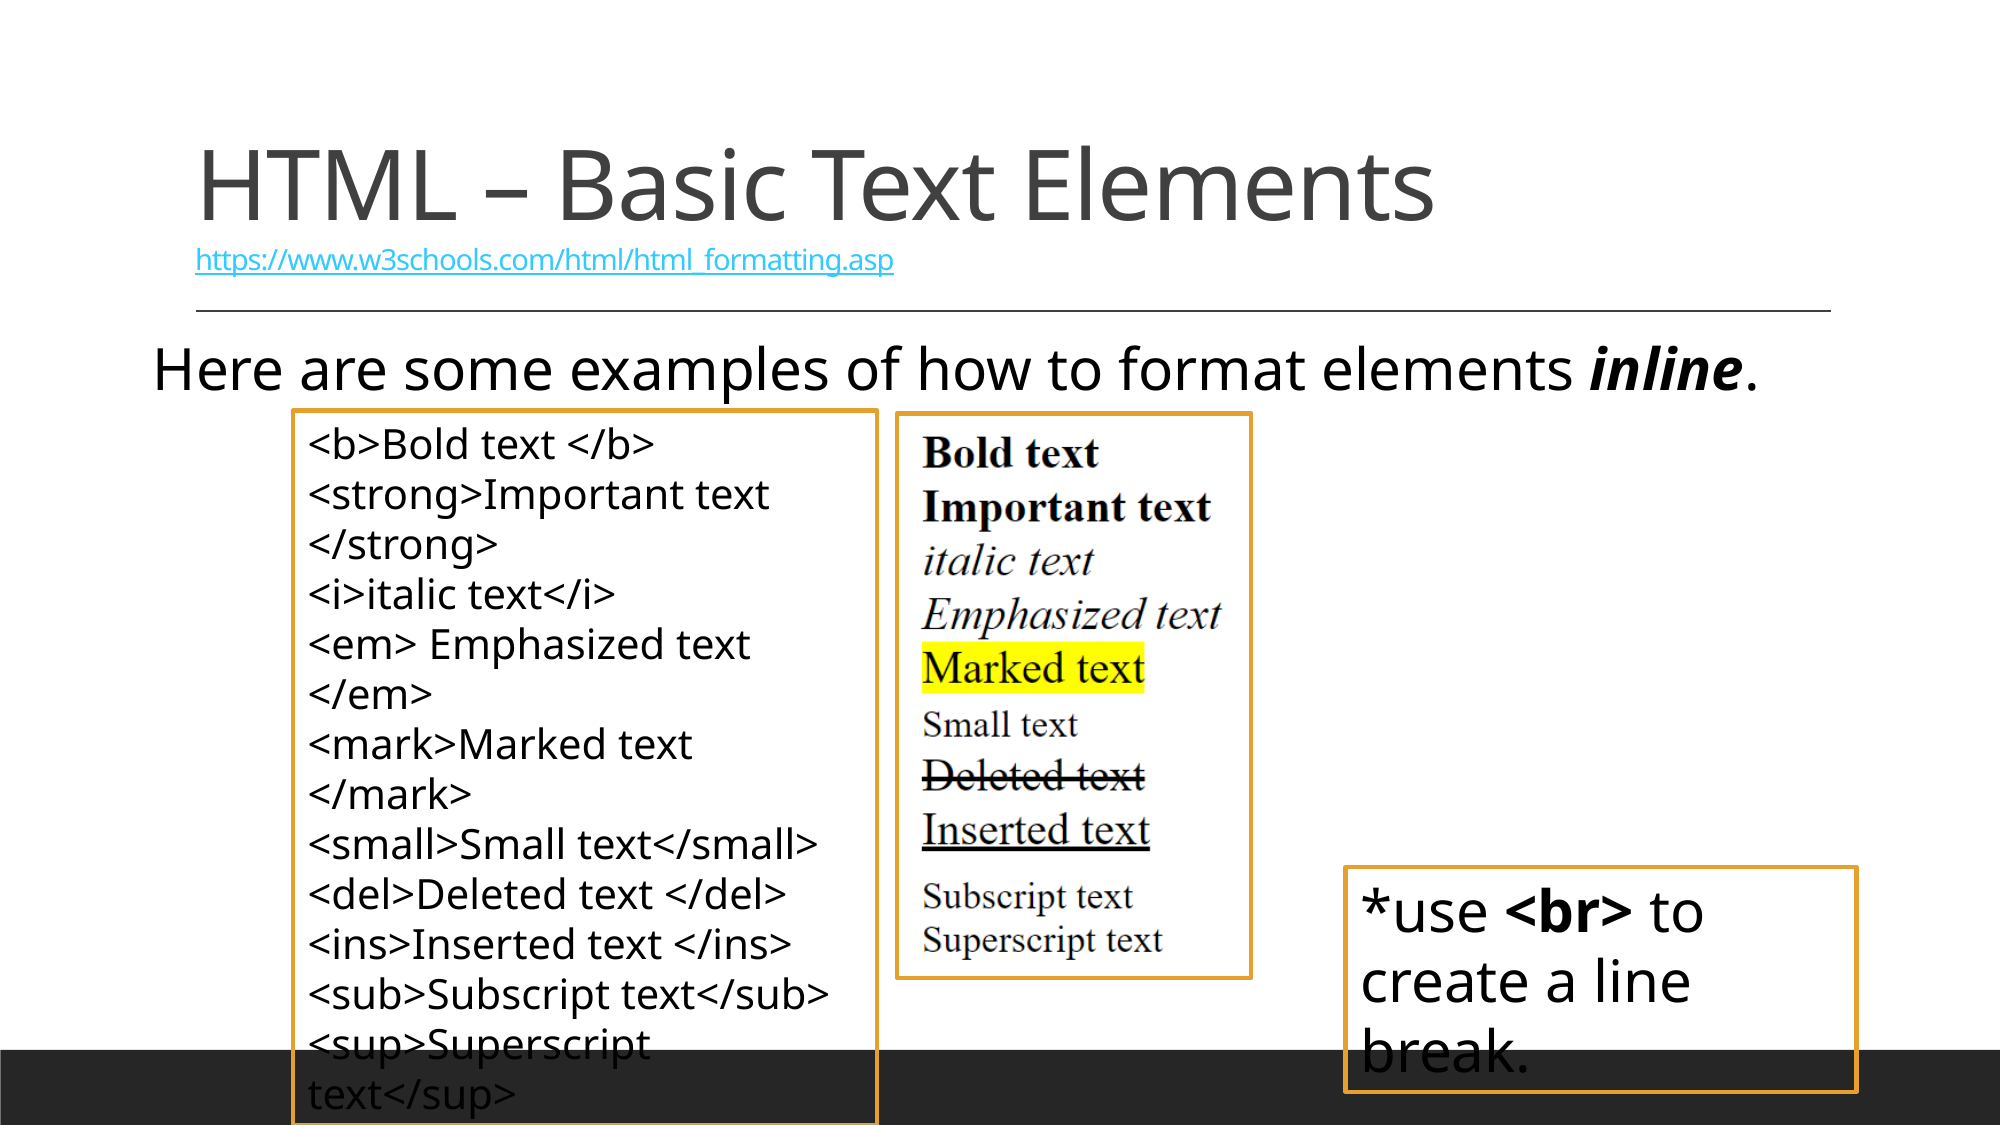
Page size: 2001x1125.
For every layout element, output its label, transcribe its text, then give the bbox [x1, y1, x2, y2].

title HTML – Basic Text Elements https://www.w3schools.com/html/html_formatting.asp [180, 47, 1830, 285]
text_box *use <br> to create a line break. [1345, 867, 1857, 1092]
text_box Here are some examples of how to format elements inline. [134, 324, 1794, 410]
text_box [292, 410, 1250, 982]
